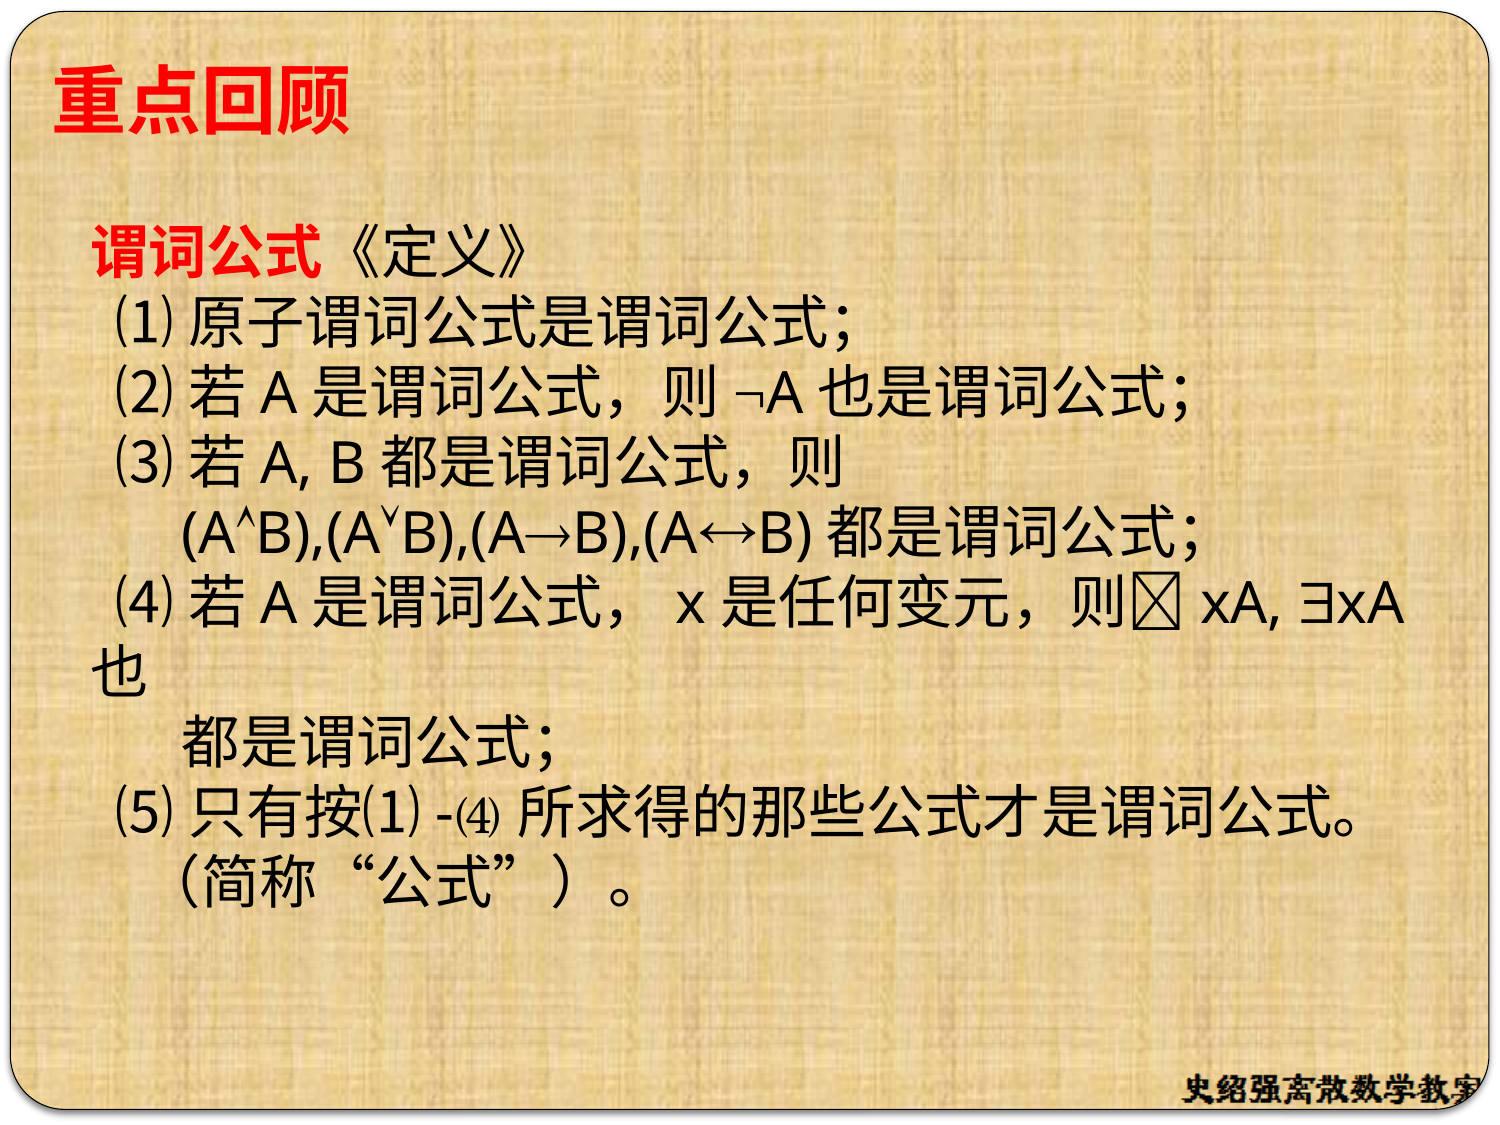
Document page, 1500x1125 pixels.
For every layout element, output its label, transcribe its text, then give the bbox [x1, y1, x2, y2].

picture [11, 12, 1488, 1108]
text_box 谓词公式《定义》 ⑴原子谓词公式是谓词公式； ⑵若A是谓词公式，则¬A也是谓词公式； ⑶若A, B都是谓词公式，则 (AB),(AB),(AB),(AB)都是谓词公式； ⑷若A是谓词公式，x是任何变元，则xA, xA也 都是谓词公式； ⑸只有按⑴-⑷所求得的那些公式才是谓词公式。 （简称“公式”）。 [74, 208, 1425, 1006]
title 重点回顾 [36, 30, 496, 159]
